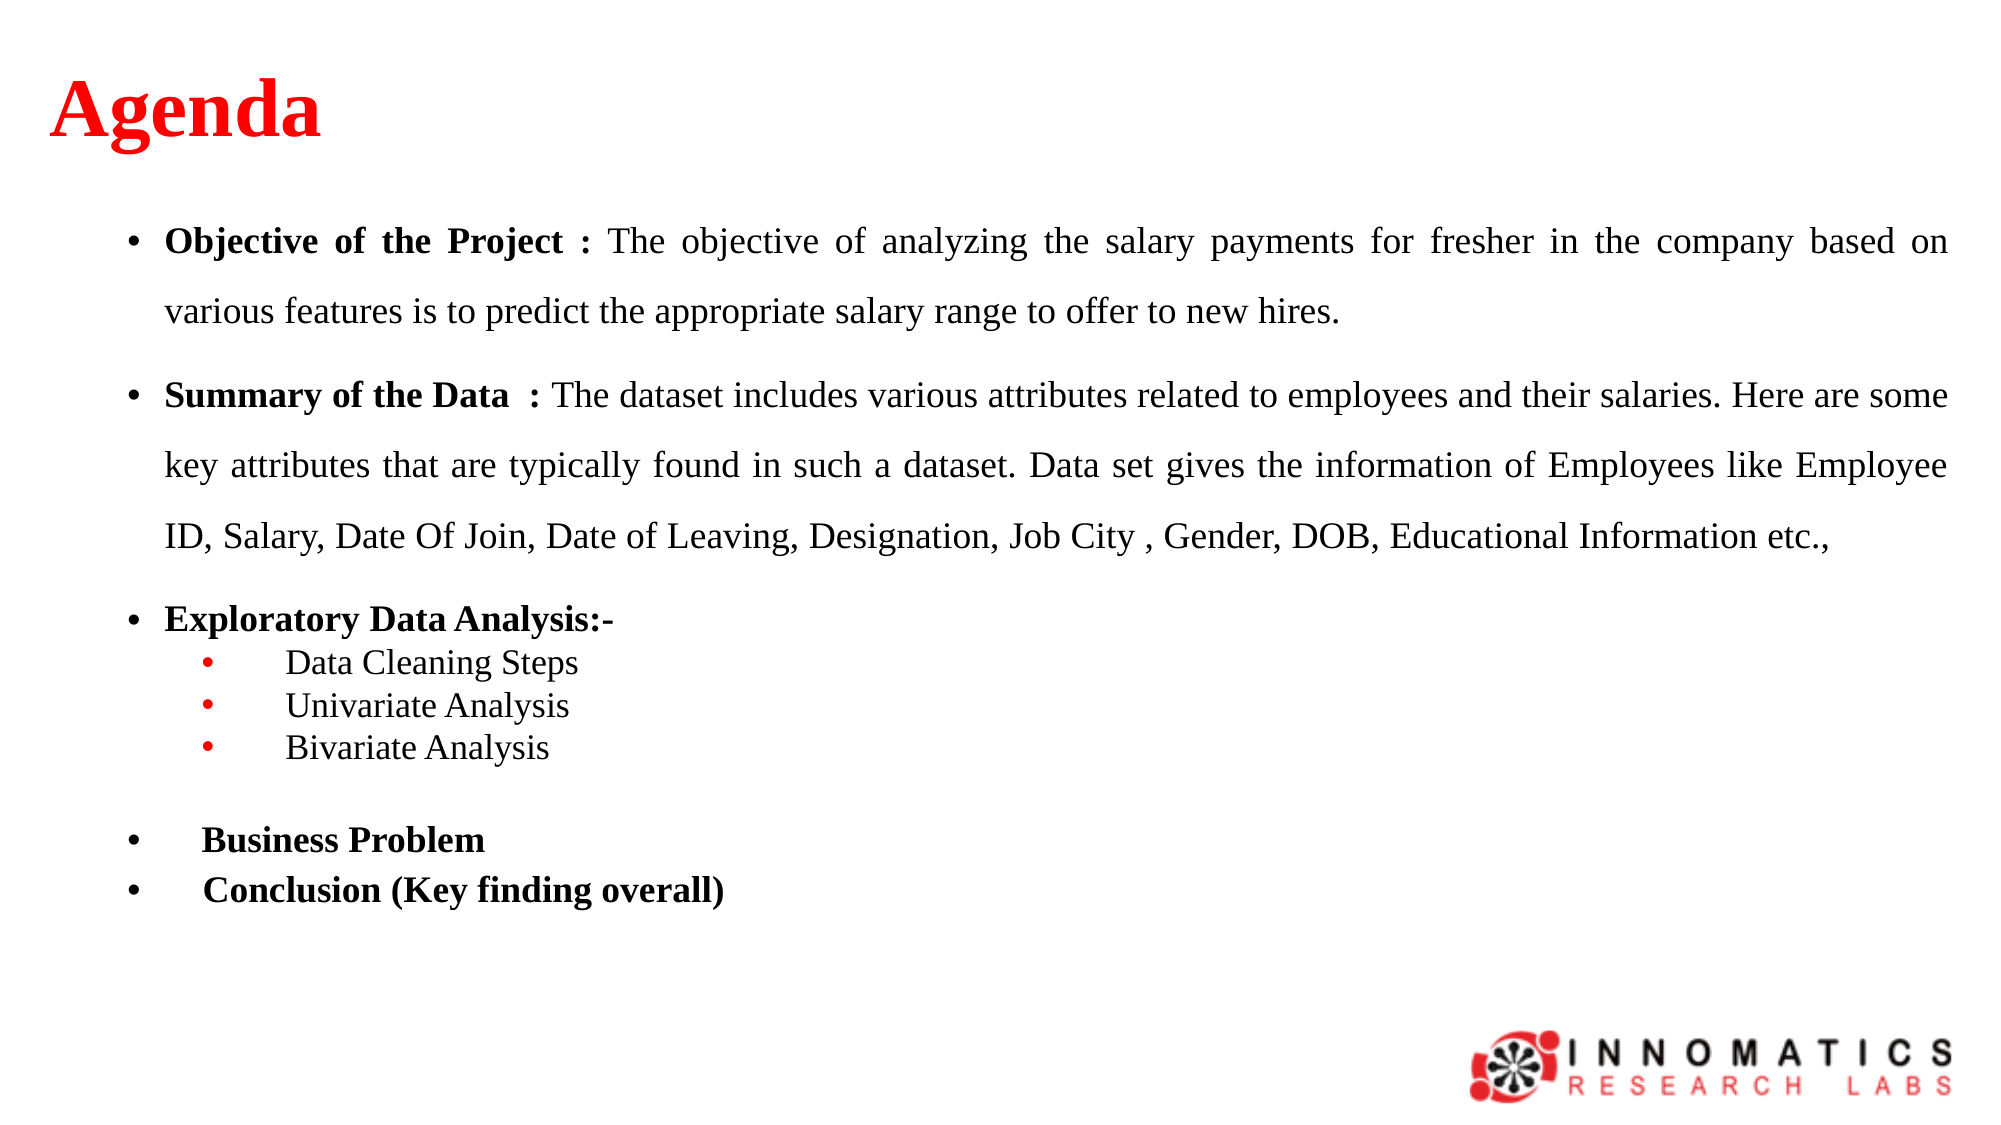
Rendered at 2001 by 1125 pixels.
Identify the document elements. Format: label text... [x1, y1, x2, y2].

picture [1445, 1014, 1975, 1125]
title Agenda [34, 3, 1760, 221]
list Objective of the Project : The objective of analyzing the salary payments for fresher in the company based on various features is to predict the appropriate salary range to offer to new hires. Summary of the Data : The dataset includes various attributes related to employees and their salaries. Here are some key attributes that are typically found in such a dataset. Data set gives the information of Employees like Employee ID, Salary, Date Of Join, Date of Leaving, Designation, Job City , Gender, DOB, Educational Information etc., Exploratory Data Analysis:- Data Cleaning Steps Univariate Analysis Bivariate Analysis Business Problem Conclusion (Key finding overall) [112, 183, 1966, 1000]
